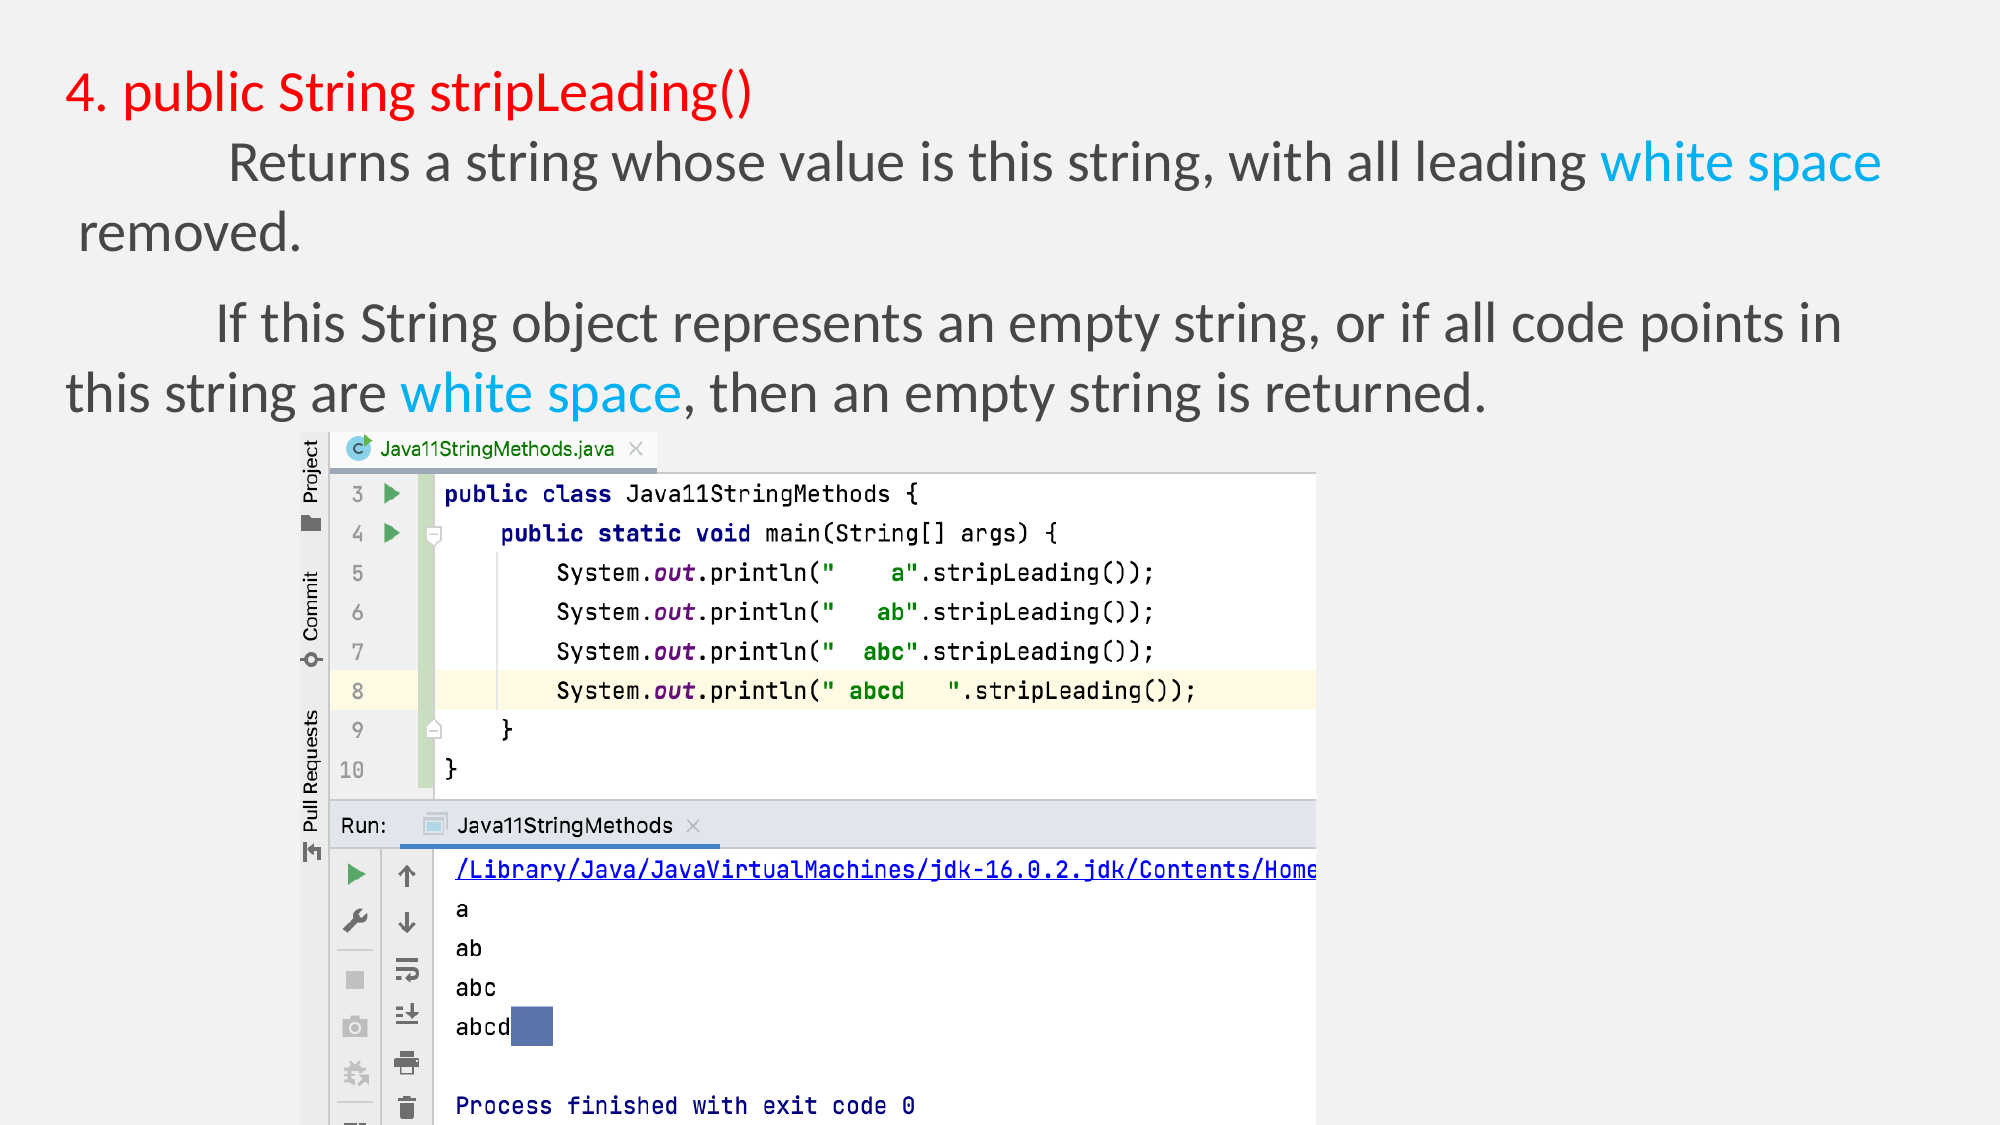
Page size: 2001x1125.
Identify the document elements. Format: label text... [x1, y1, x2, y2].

picture [299, 432, 1316, 1125]
list 4. public String stripLeading() Returns a string whose value is this string, with all leading white space removed. If this String object represents an empty string, or if all code points in this string are white space, then an empty string is returned. [50, 46, 1920, 1092]
